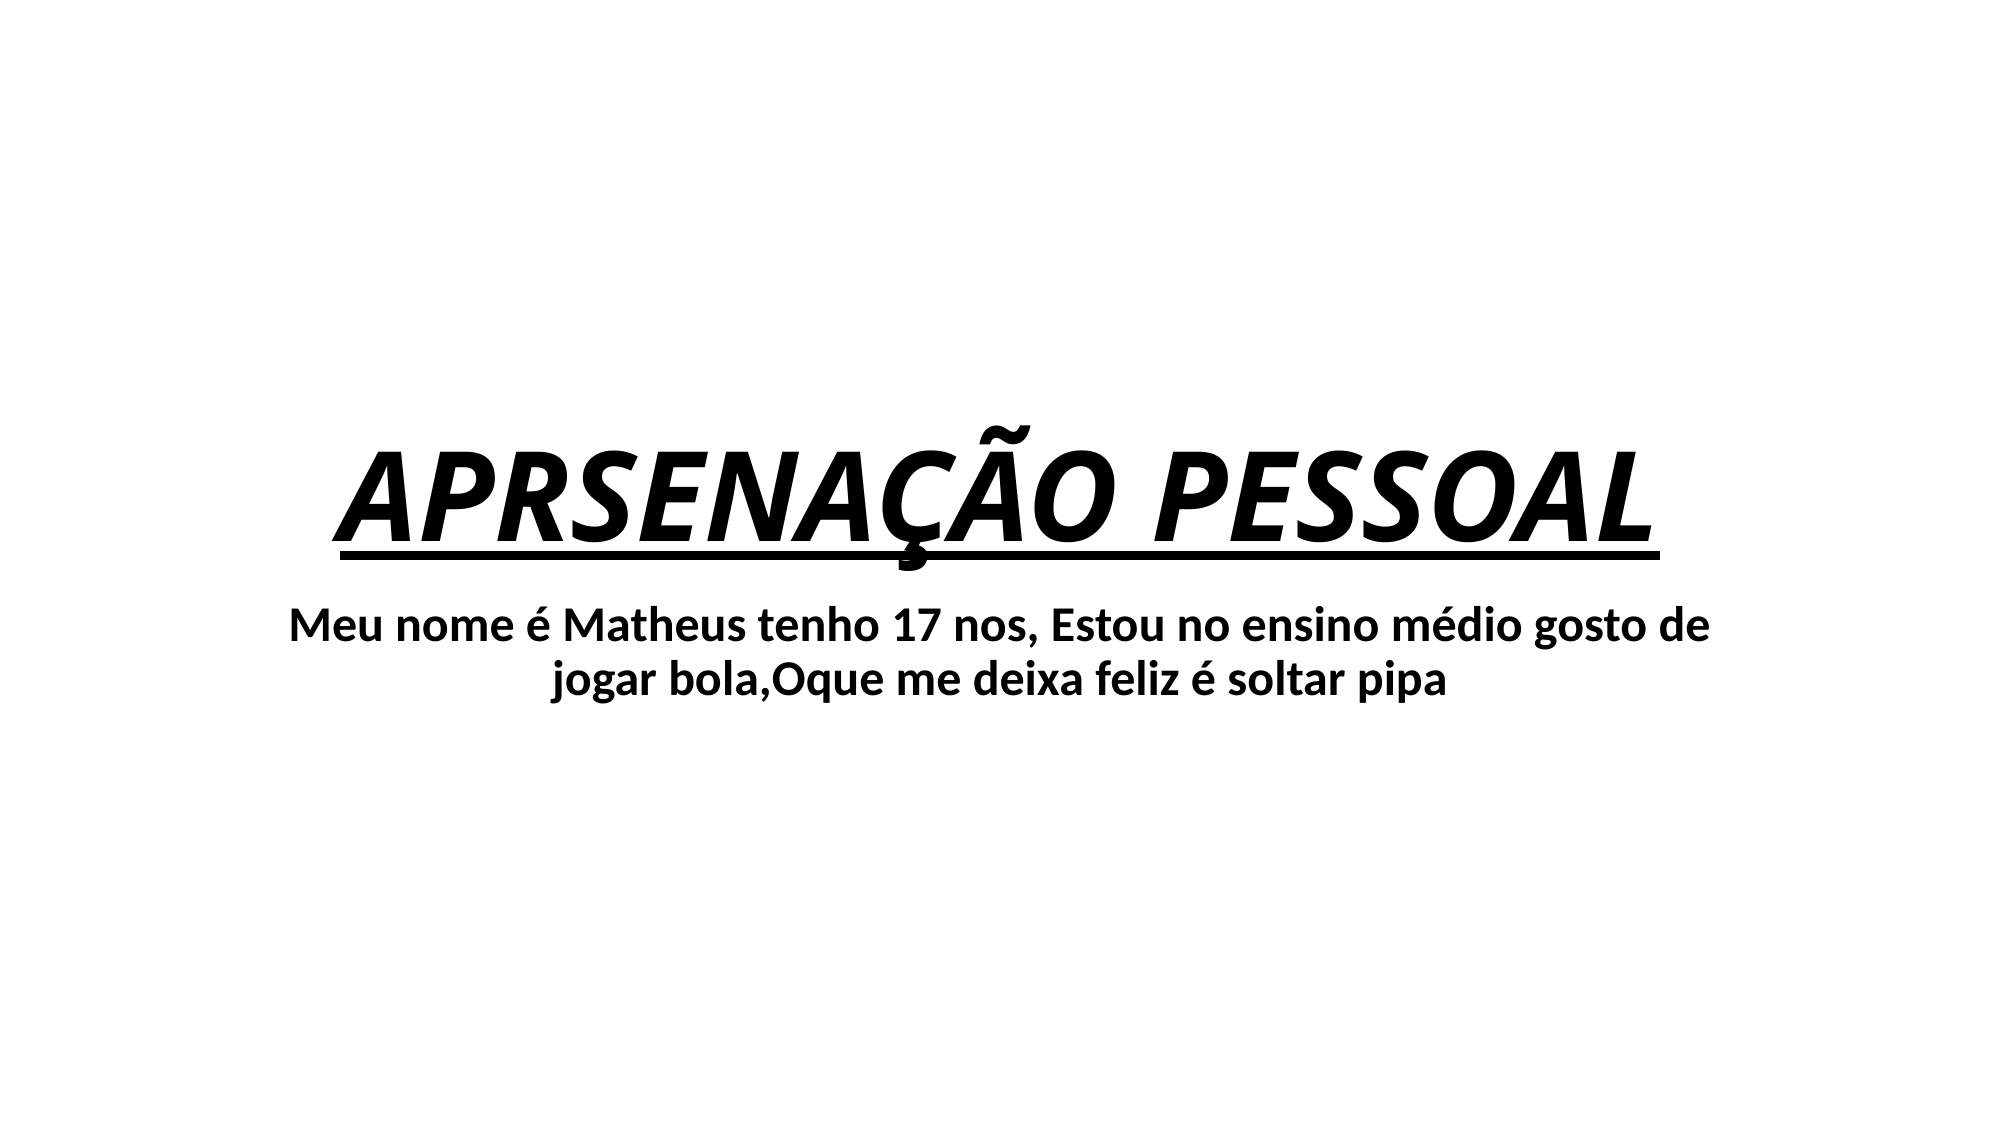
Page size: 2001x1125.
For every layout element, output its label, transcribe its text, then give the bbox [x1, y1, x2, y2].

title APRSENAÇÃO PESSOAL [249, 184, 1750, 576]
subtitle Meu nome é Matheus tenho 17 nos, Estou no ensino médio gosto de jogar bola,Oque me deixa feliz é soltar pipa [249, 590, 1750, 863]
